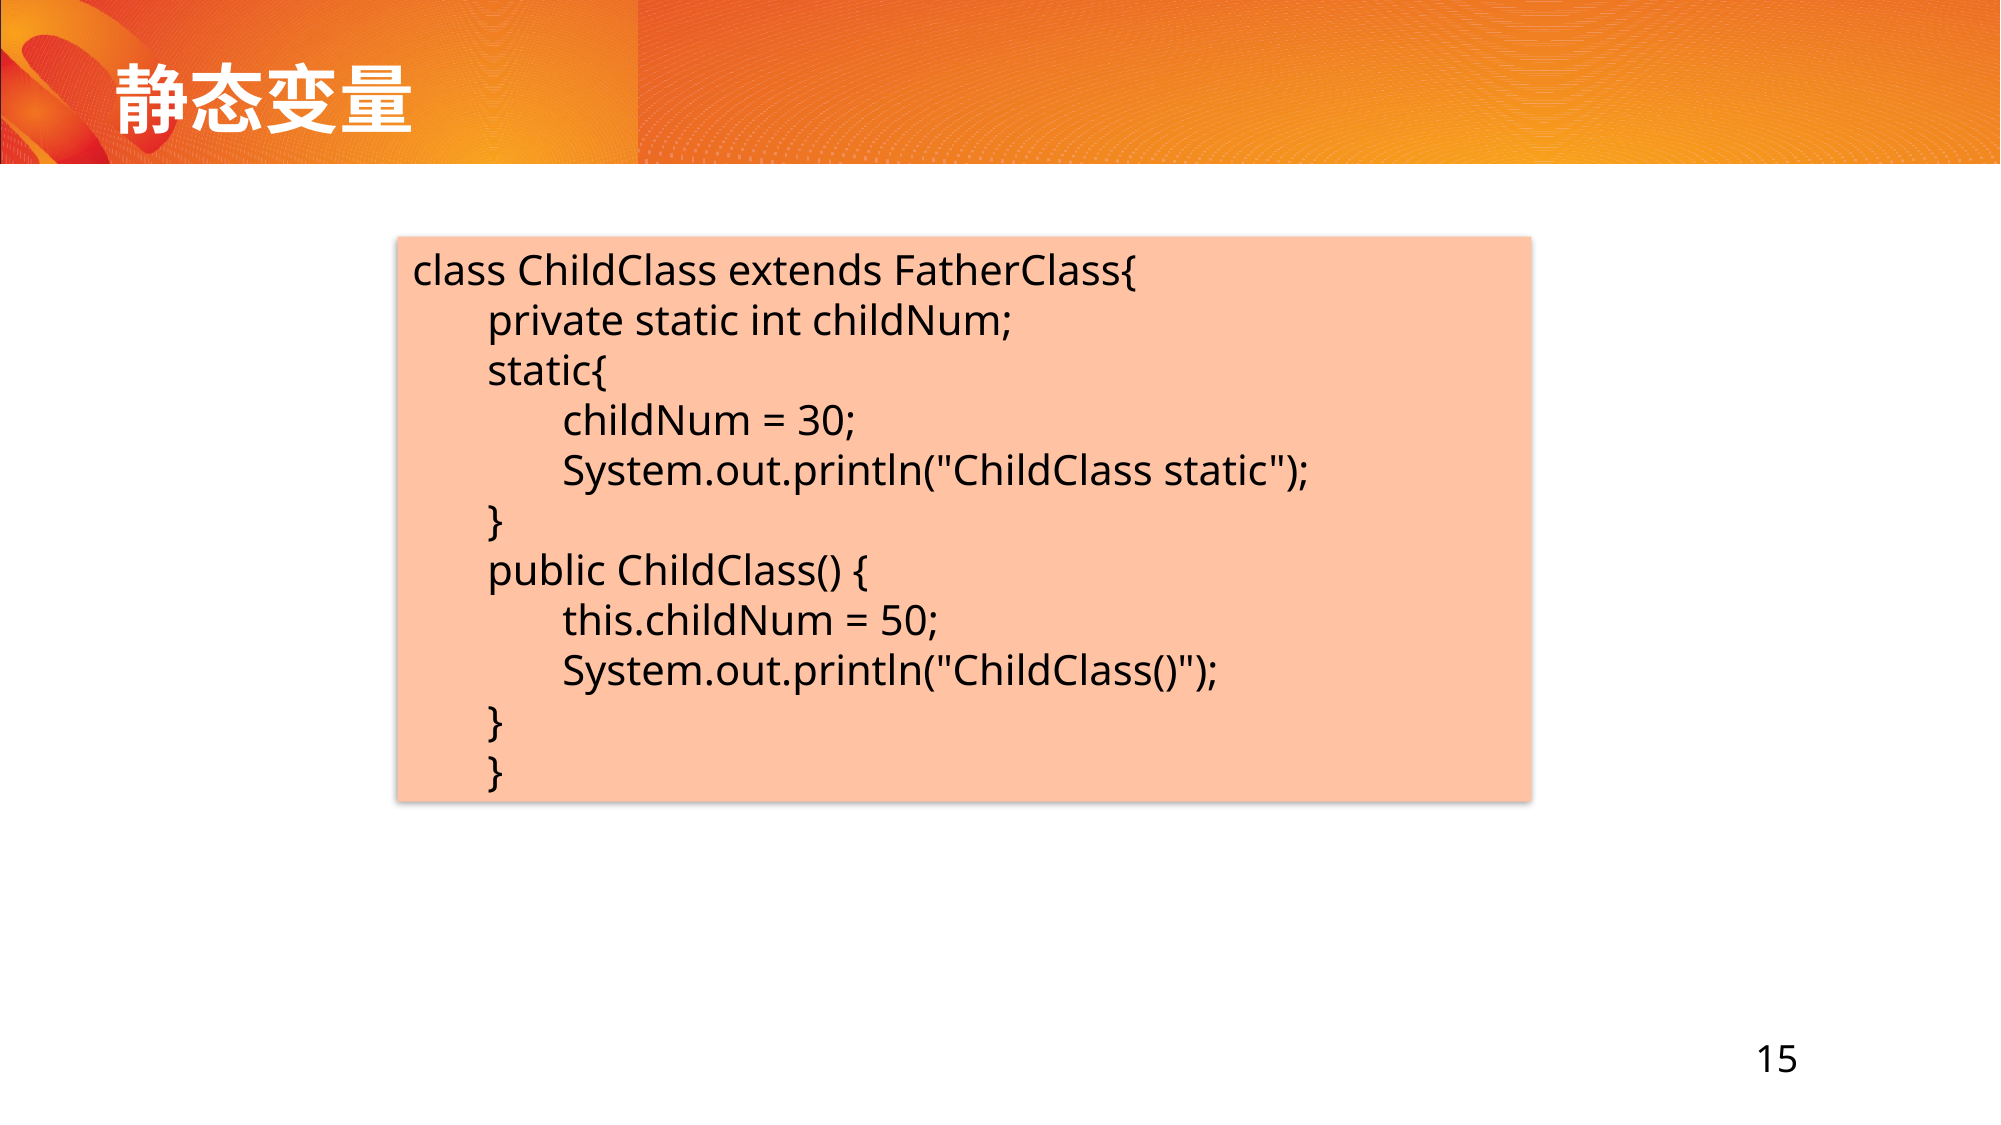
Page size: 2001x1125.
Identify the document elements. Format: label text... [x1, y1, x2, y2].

title 静态变量 [99, 45, 1900, 167]
picture [0, 0, 2000, 164]
text_box class ChildClass extends FatherClass{ private static int childNum; static{ childNum = 30; System.out.println("ChildClass static"); } public ChildClass() { this.childNum = 50; System.out.println("ChildClass()"); } } [397, 236, 1532, 802]
